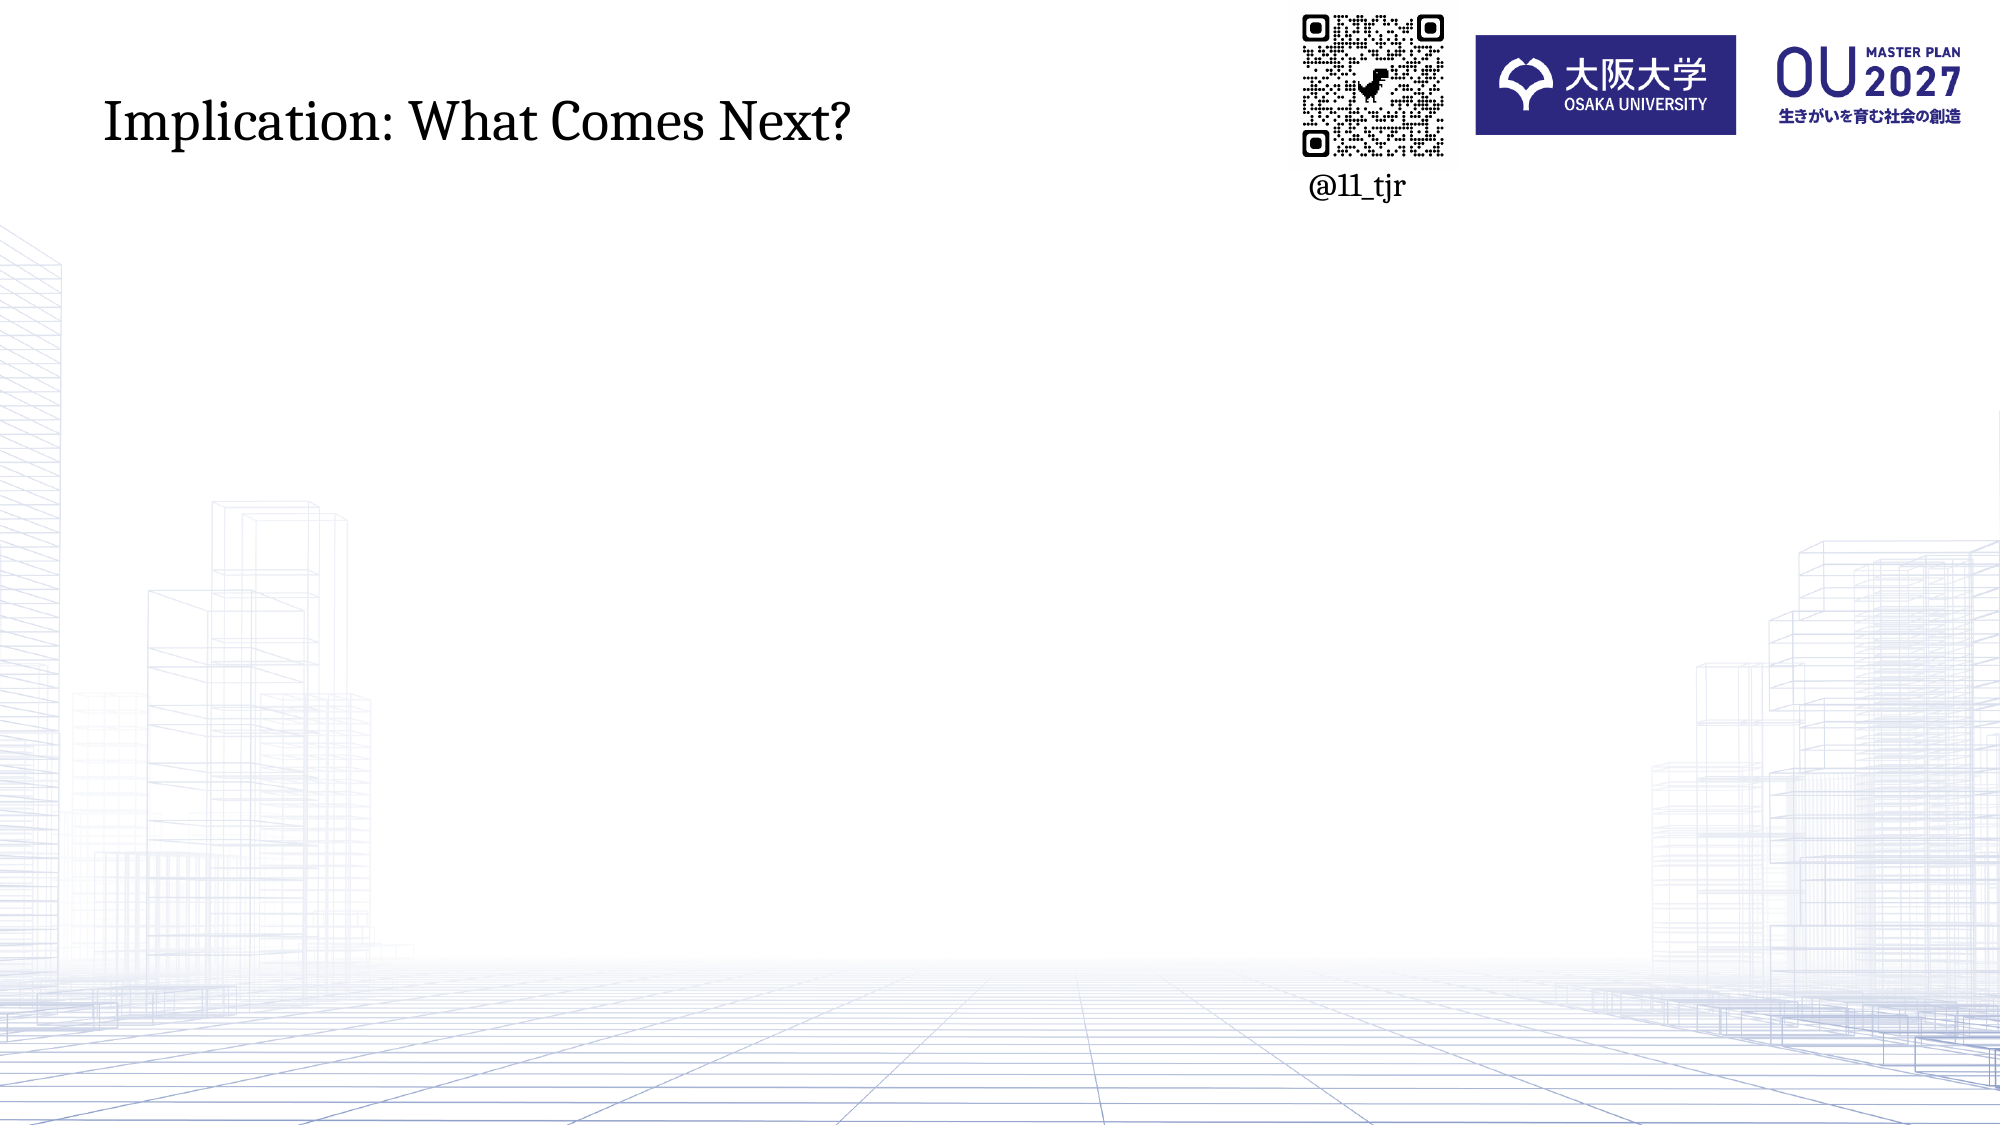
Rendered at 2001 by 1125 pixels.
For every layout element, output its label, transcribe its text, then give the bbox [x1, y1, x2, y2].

text_box @11_tjr [1293, 172, 1453, 211]
picture [0, 0, 2000, 1125]
title Implication: What Comes Next? [88, 68, 931, 174]
